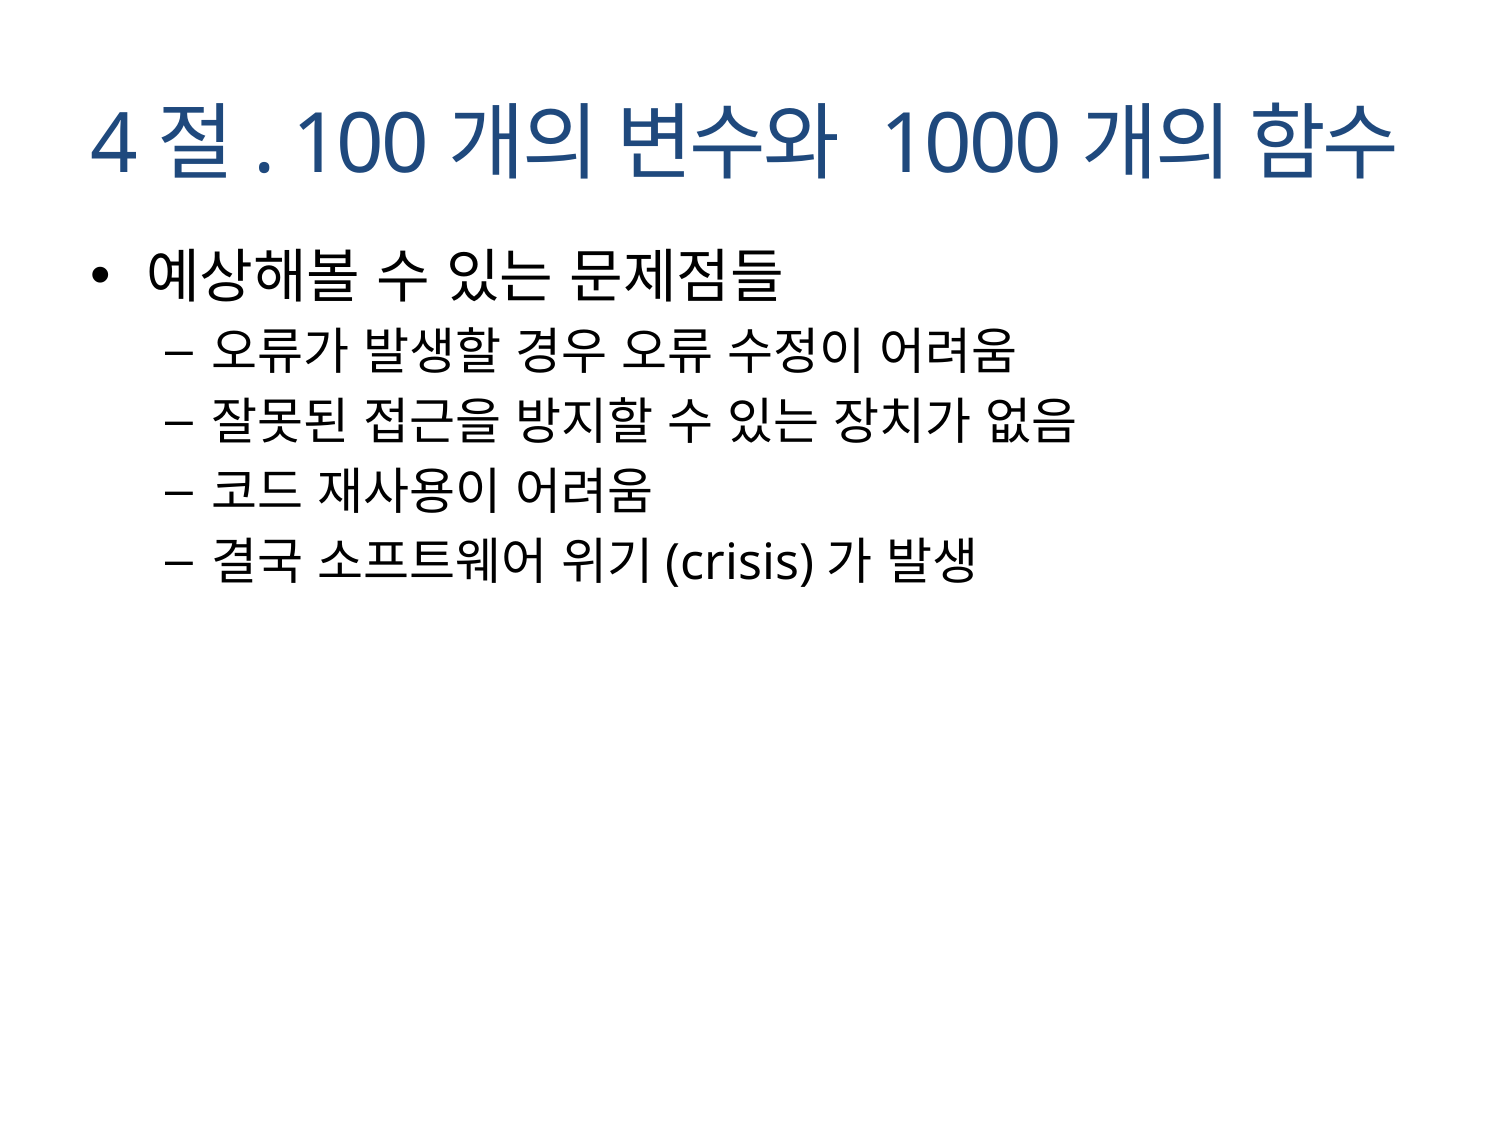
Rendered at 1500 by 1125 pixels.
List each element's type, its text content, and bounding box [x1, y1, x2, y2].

list 예상해볼 수 있는 문제점들 오류가 발생할 경우 오류 수정이 어려움 잘못된 접근을 방지할 수 있는 장치가 없음 코드 재사용이 어려움 결국 소프트웨어 위기(crisis)가 발생 [75, 231, 1425, 1005]
title 4절. 100개의 변수와 1000개의 함수 [75, 69, 1425, 209]
